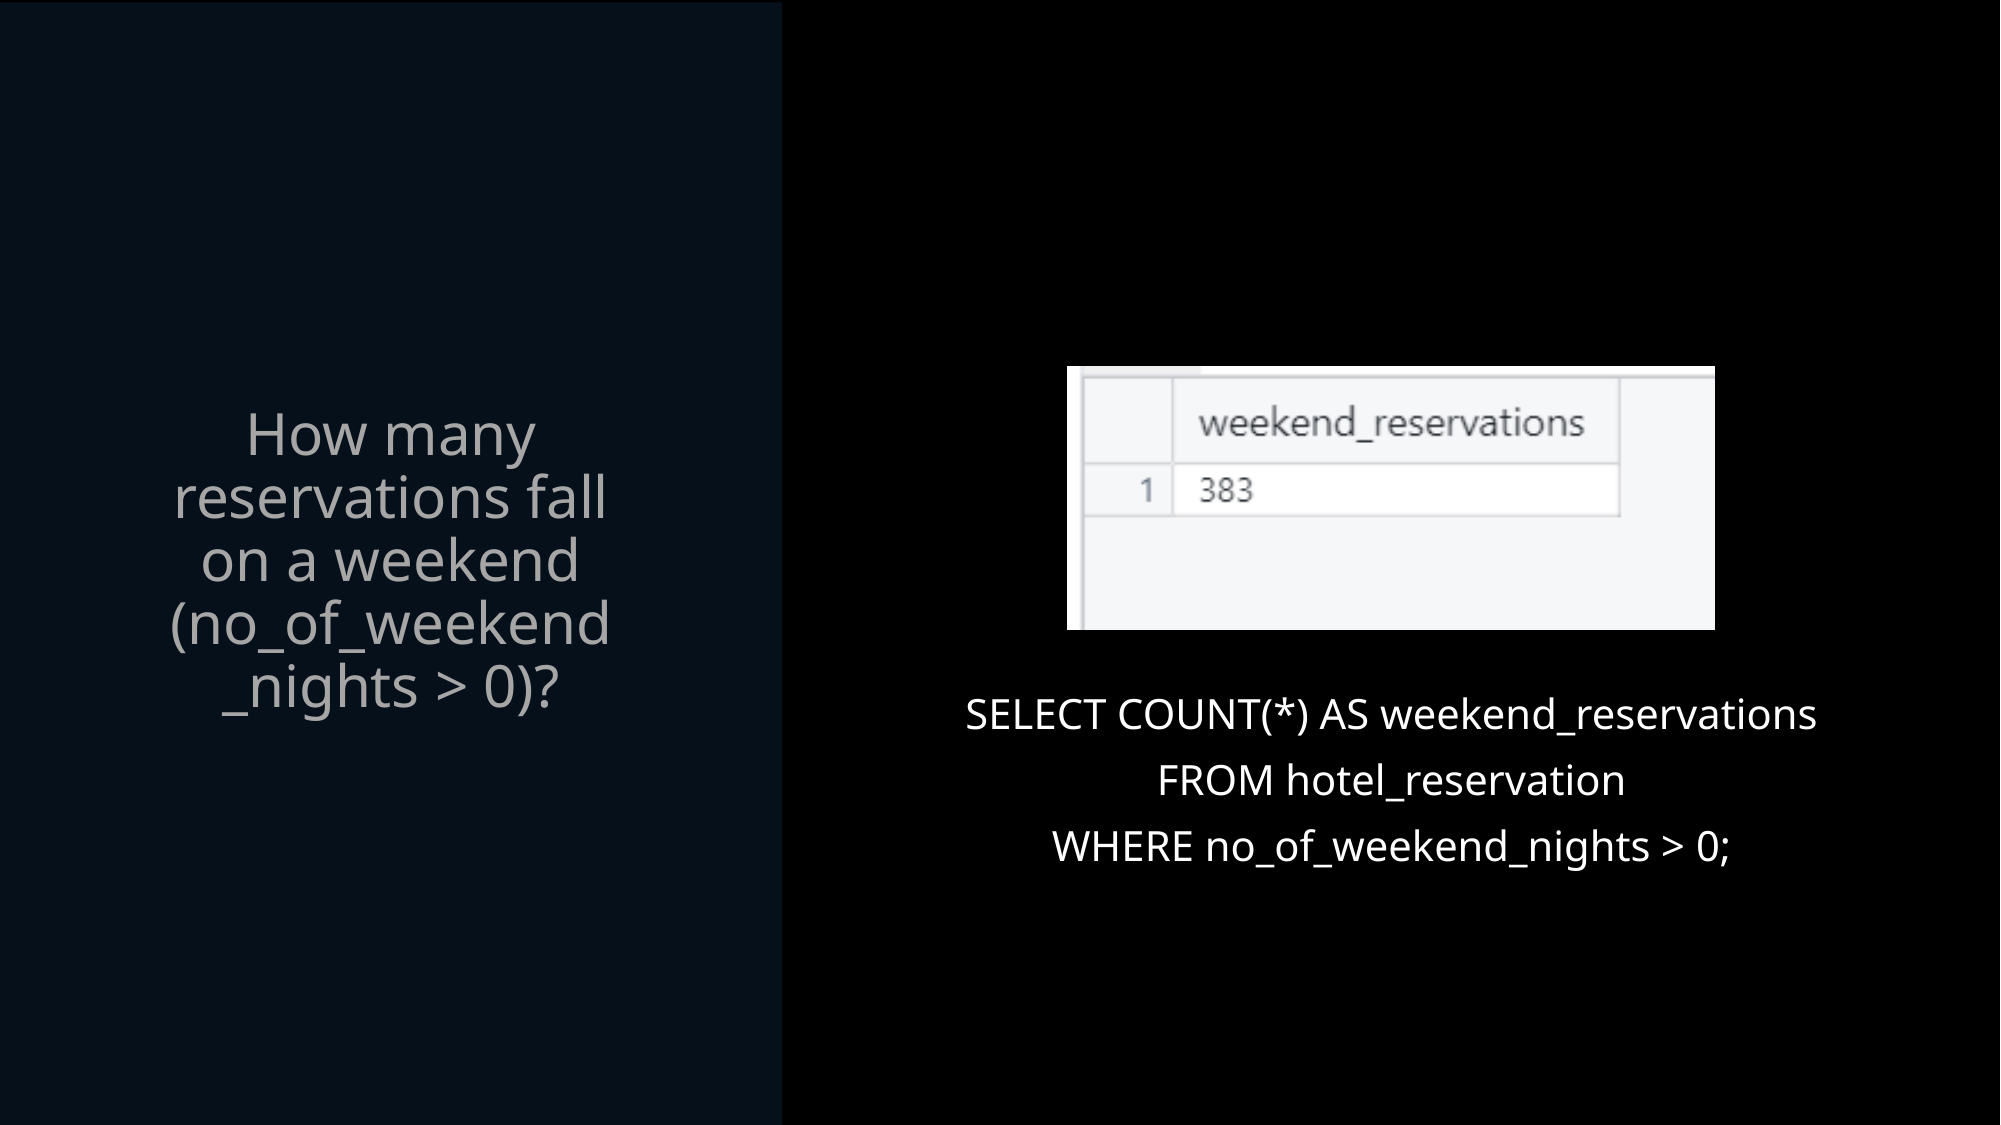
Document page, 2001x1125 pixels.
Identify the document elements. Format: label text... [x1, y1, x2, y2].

text_box [0, 0, 2000, 1125]
title How many reservations fall on a weekend (no_of_weekend_nights > 0)? [143, 142, 639, 983]
list SELECT COUNT(*) AS weekend_reservations FROM hotel_reservation WHERE no_of_weekend_nights > 0; [926, 686, 1857, 999]
picture [1066, 365, 1716, 631]
text_box [0, 1, 784, 1125]
